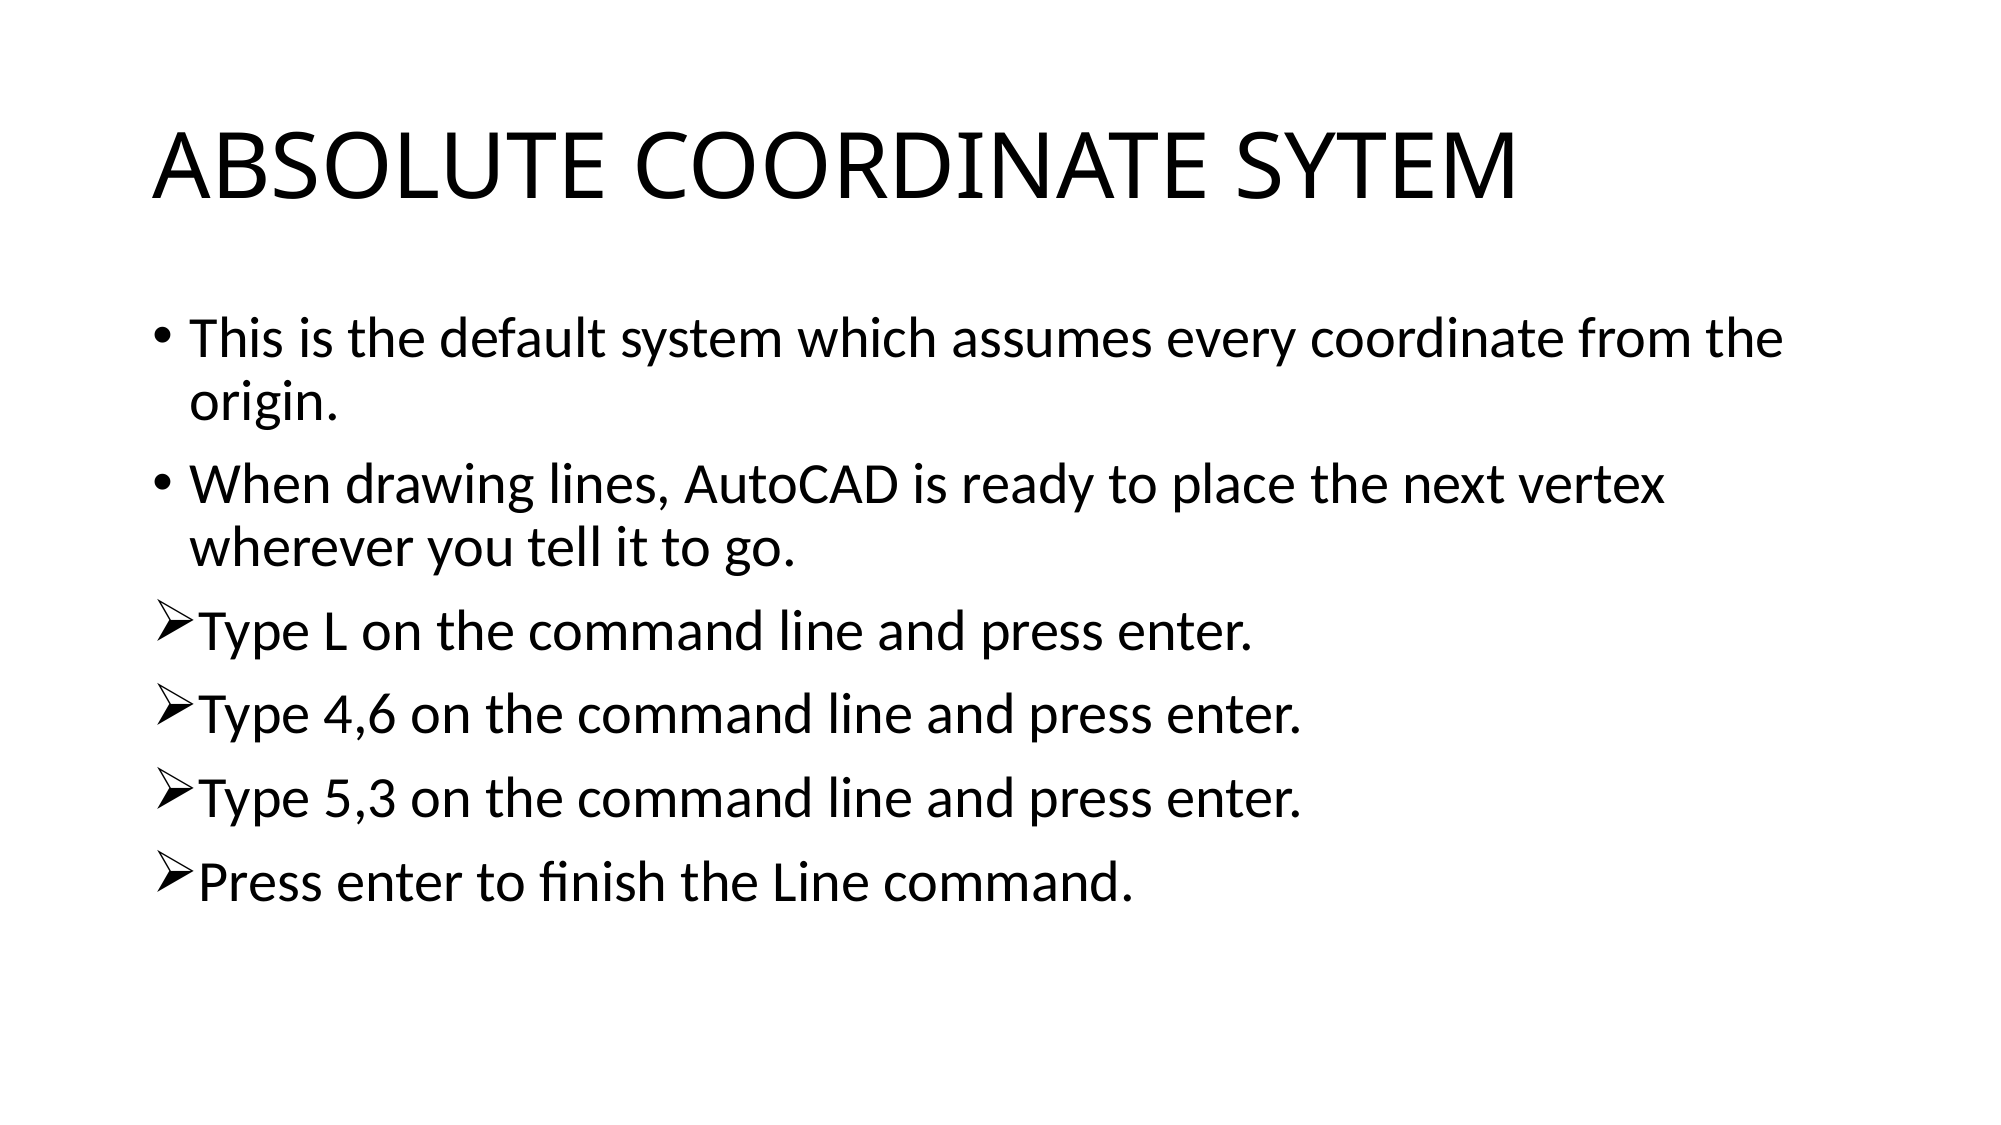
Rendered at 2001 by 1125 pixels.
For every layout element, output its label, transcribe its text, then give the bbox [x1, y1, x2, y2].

title ABSOLUTE COORDINATE SYTEM [137, 59, 1863, 278]
list This is the default system which assumes every coordinate from the origin. When drawing lines, AutoCAD is ready to place the next vertex wherever you tell it to go. Type L on the command line and press enter. Type 4,6 on the command line and press enter. Type 5,3 on the command line and press enter. Press enter to finish the Line command. [137, 299, 1863, 1014]
